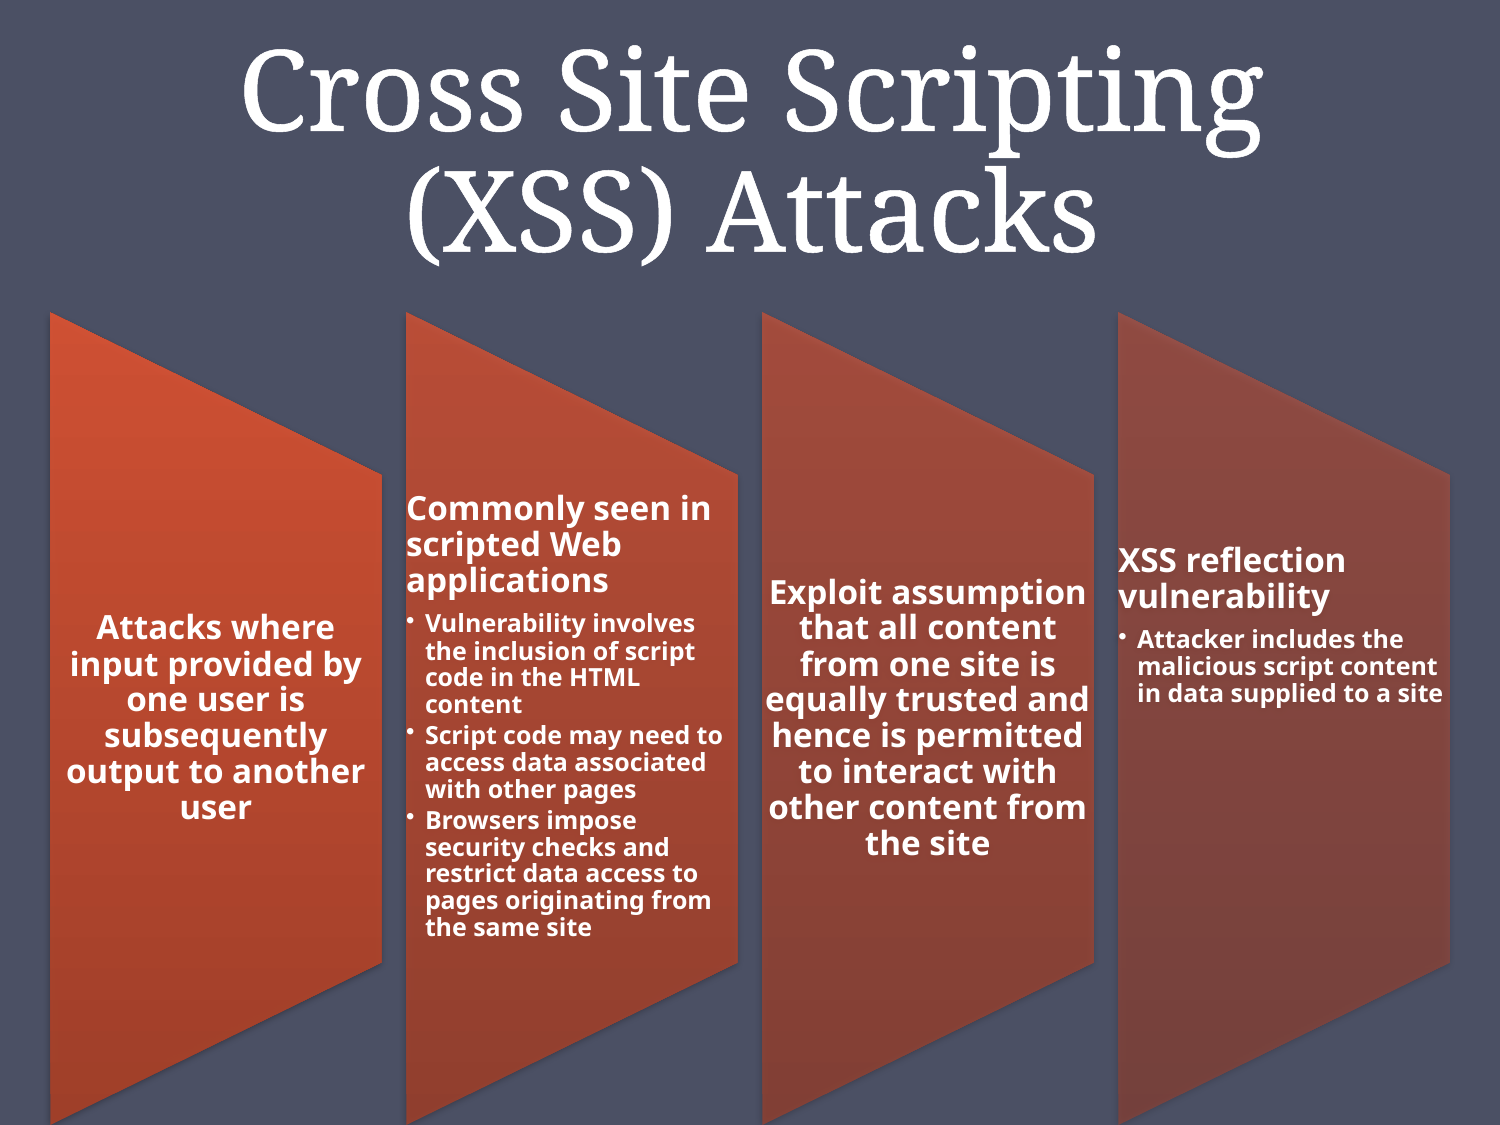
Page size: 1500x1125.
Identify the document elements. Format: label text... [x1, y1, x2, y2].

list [49, 312, 1451, 1125]
title Cross Site Scripting (XSS) Attacks [76, 19, 1427, 282]
